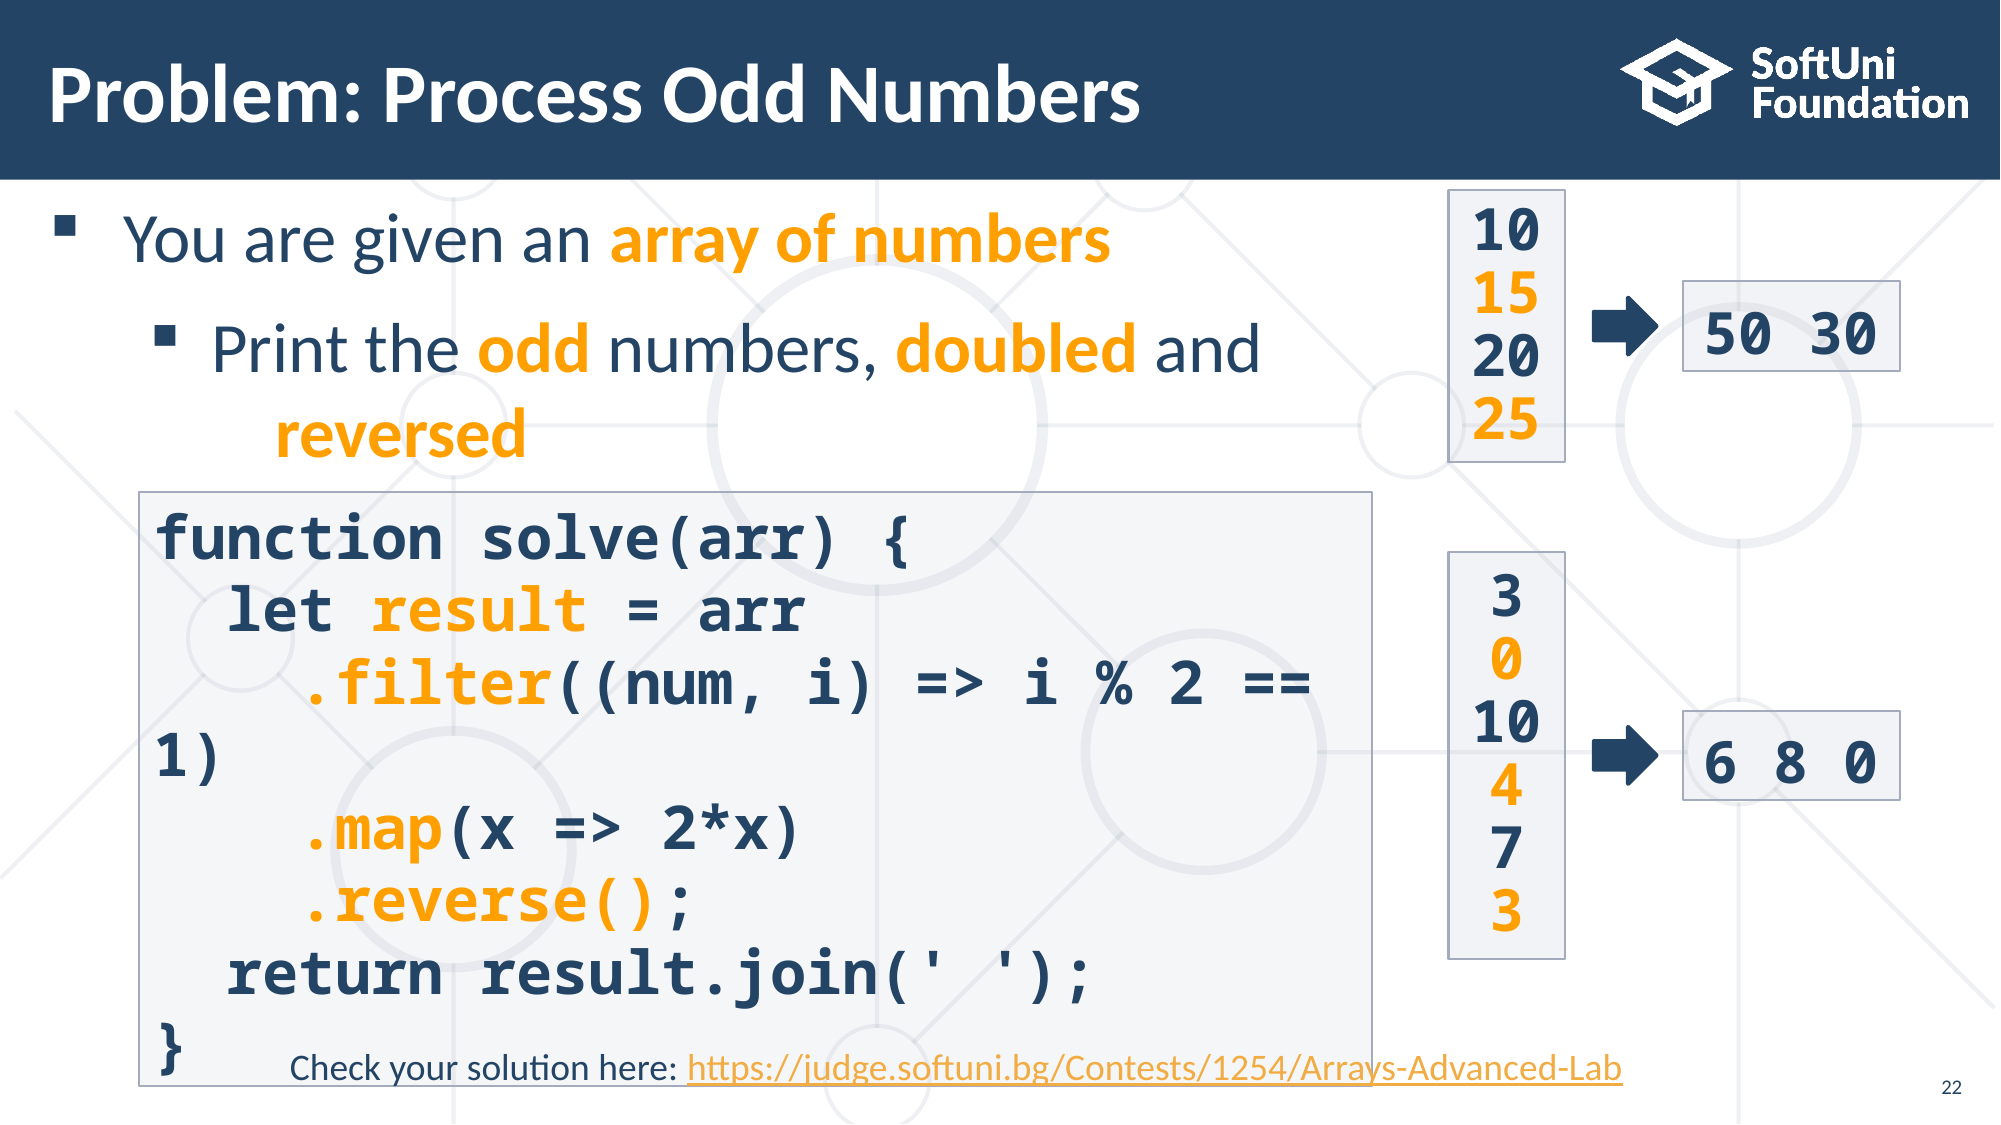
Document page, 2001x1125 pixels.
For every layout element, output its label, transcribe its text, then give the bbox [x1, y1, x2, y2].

text_box 10 15 20 25 [1448, 189, 1565, 463]
text_box Check your solution here: https://judge.softuni.bg/Contests/1254/Arrays-Advanced-Lab [193, 1035, 1720, 1096]
list You are given an array of numbers Print the odd numbers, doubled and reversed [31, 186, 1426, 1100]
text_box 3 0 10 4 7 3 [1448, 551, 1565, 959]
text_box function solve(arr) { let result = arr .filter((num, i) => i % 2 == 1) .map(x => 2*x) .reverse(); return result.join(' '); } [139, 491, 1372, 1086]
text_box [1591, 295, 1659, 357]
title Problem: Process Odd Numbers [31, 16, 1591, 162]
text_box 6 8 0 [1682, 710, 1901, 801]
picture [1619, 38, 1968, 126]
text_box [1591, 725, 1659, 786]
slide_number 22 [1897, 1070, 1969, 1103]
text_box 50 30 [1682, 281, 1901, 371]
